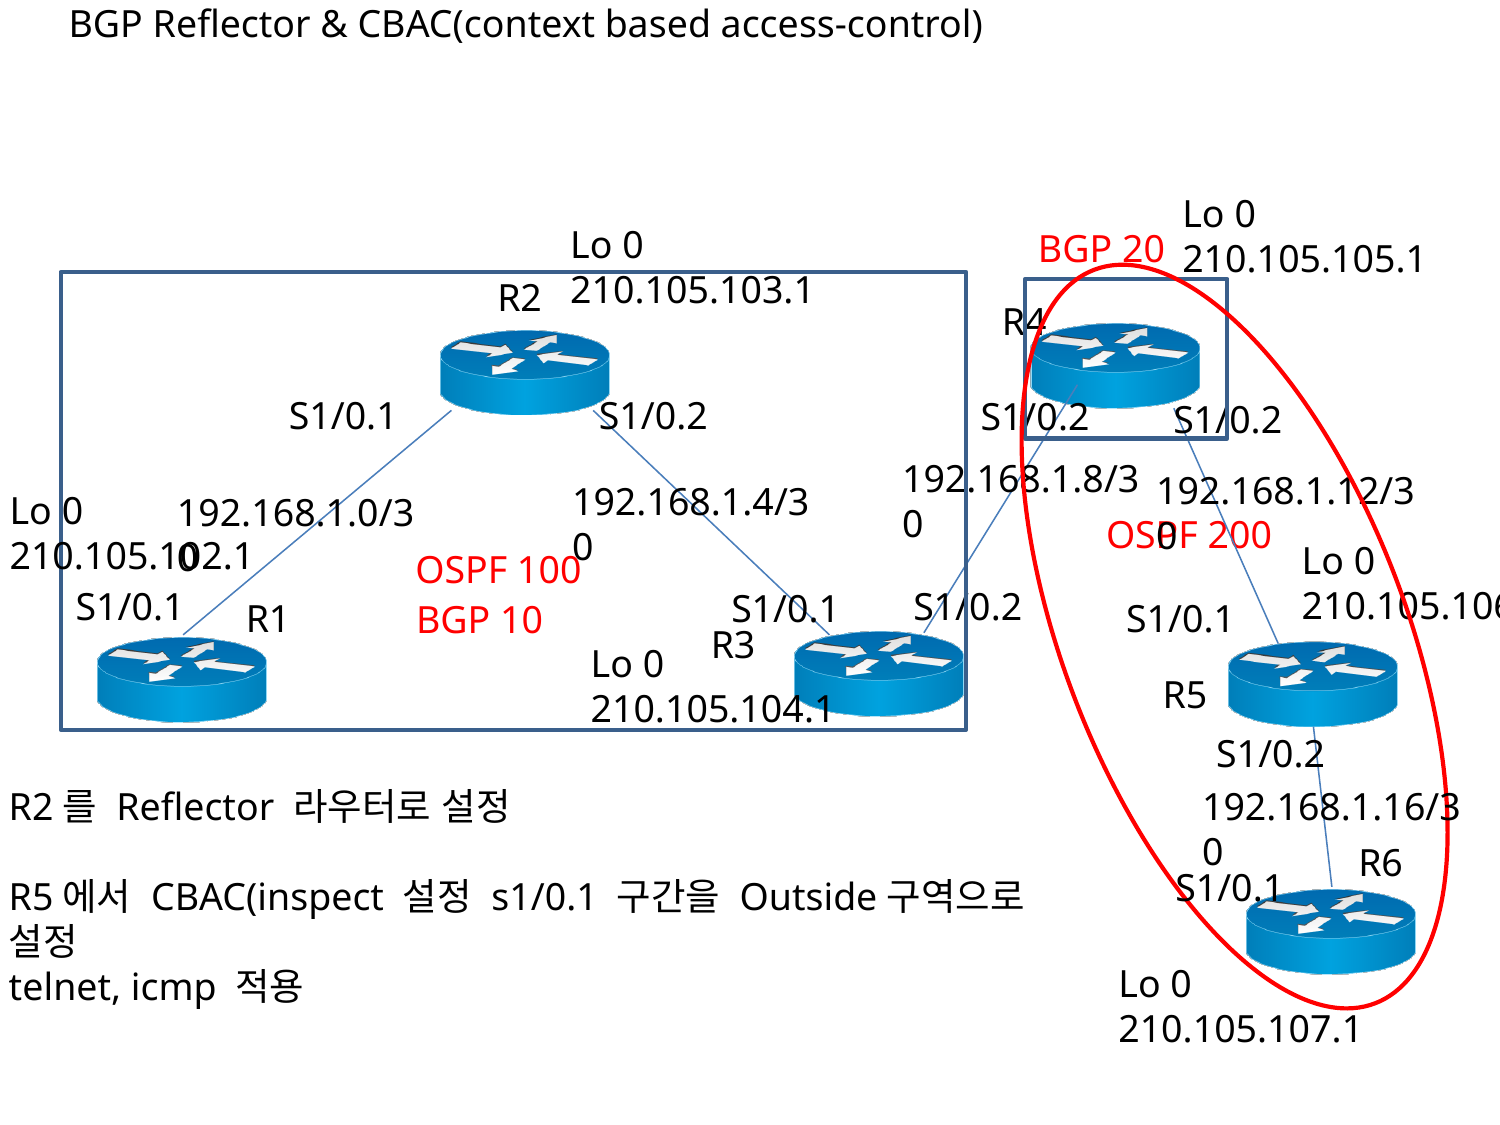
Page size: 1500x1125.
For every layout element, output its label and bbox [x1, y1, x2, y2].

text_box [0, 0, 1500, 1059]
